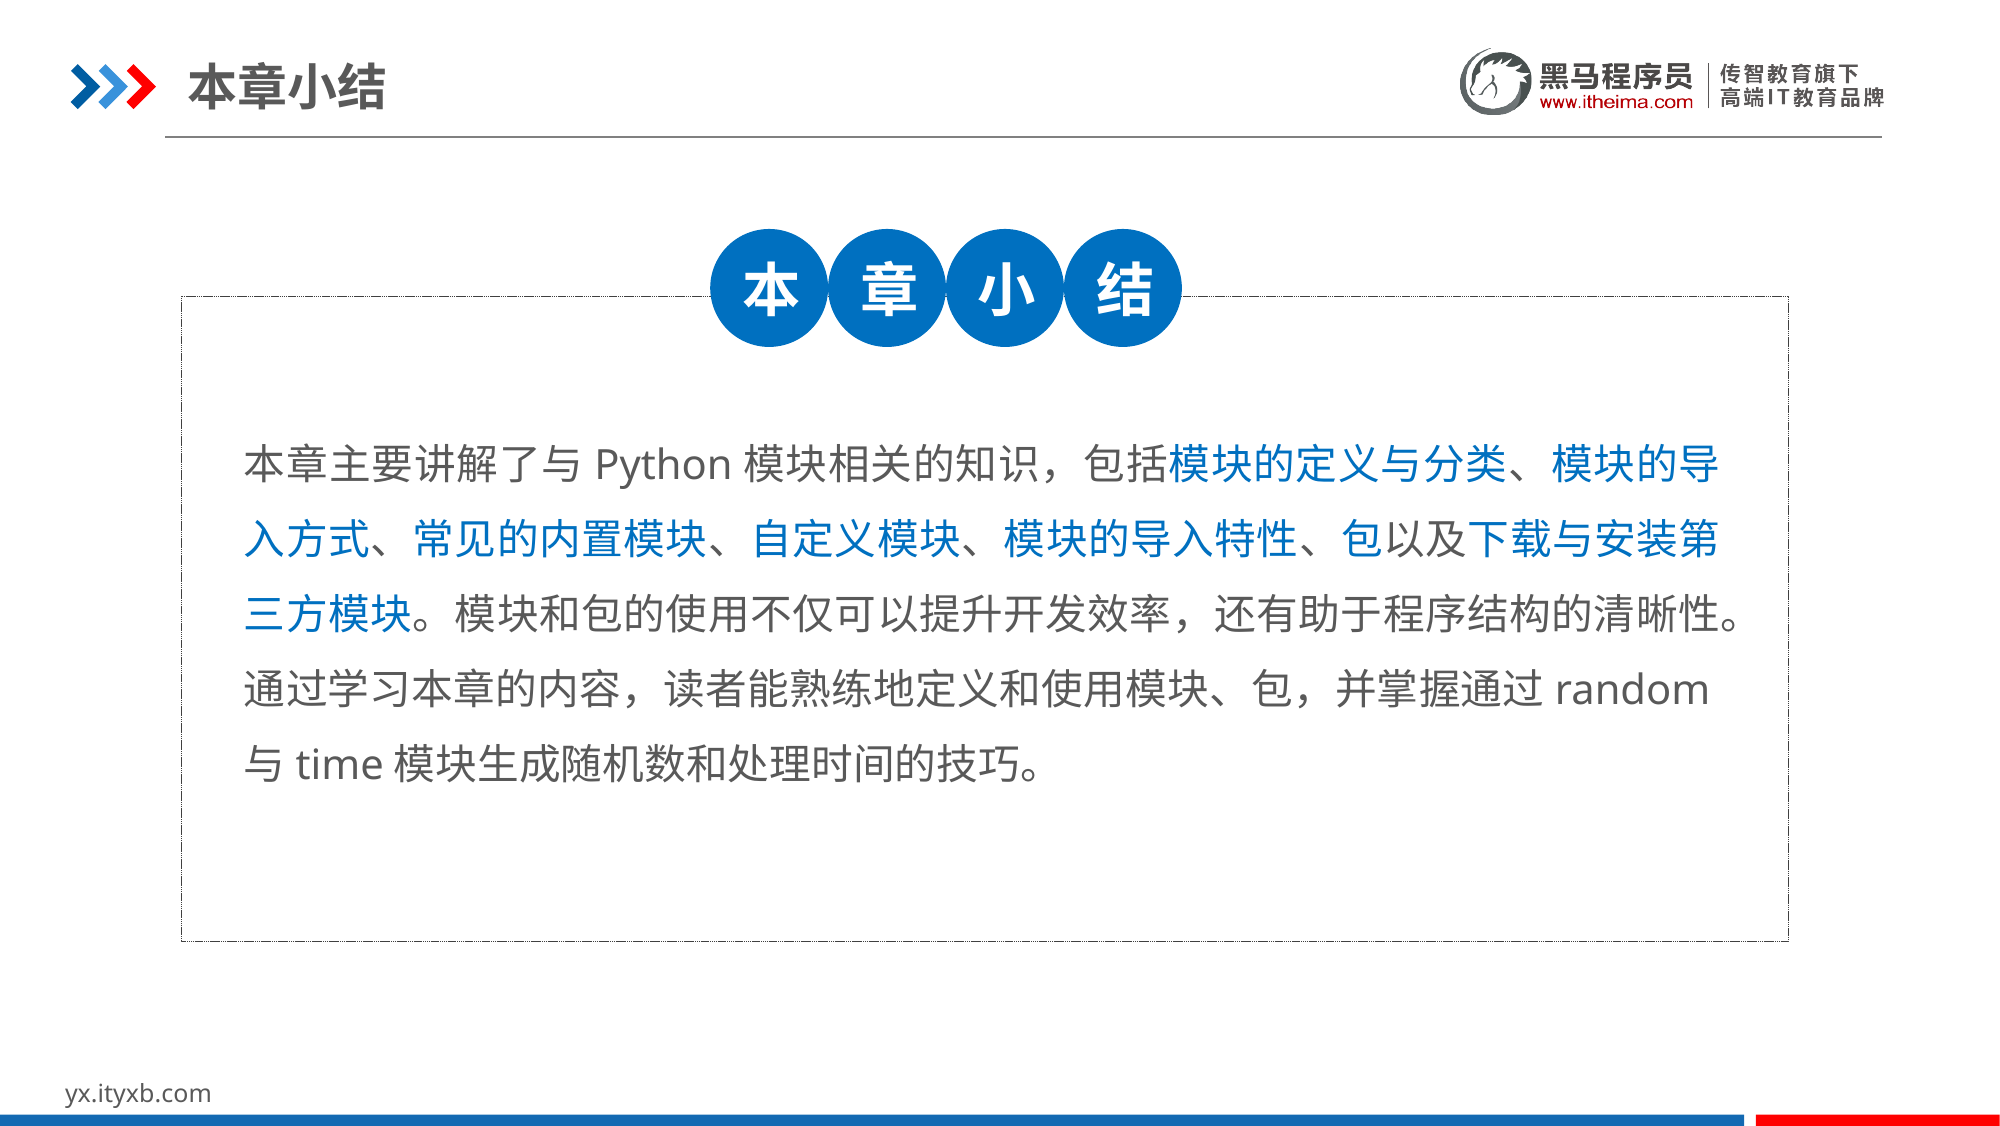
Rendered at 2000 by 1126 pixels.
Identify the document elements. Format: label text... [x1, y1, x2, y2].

text_box 结 [1061, 226, 1184, 350]
picture [1460, 48, 1887, 115]
text_box [180, 294, 1790, 943]
text_box 本章主要讲解了与Python模块相关的知识，包括模块的定义与分类、模块的导入方式、常见的内置模块、自定义模块、模块的导入特性、包以及下载与安装第三方模块。模块和包的使用不仅可以提升开发效率，还有助于程序结构的清晰性。通过学习本章的内容，读者能熟练地定义和使用模块、包，并掌握通过random与time模块生成随机数和处理时间的技巧。 [243, 413, 1721, 789]
text_box 章 [825, 226, 946, 350]
text_box 本 [708, 226, 828, 350]
text_box 小 [943, 226, 1064, 350]
text_box 本章小结 [187, 43, 1118, 127]
